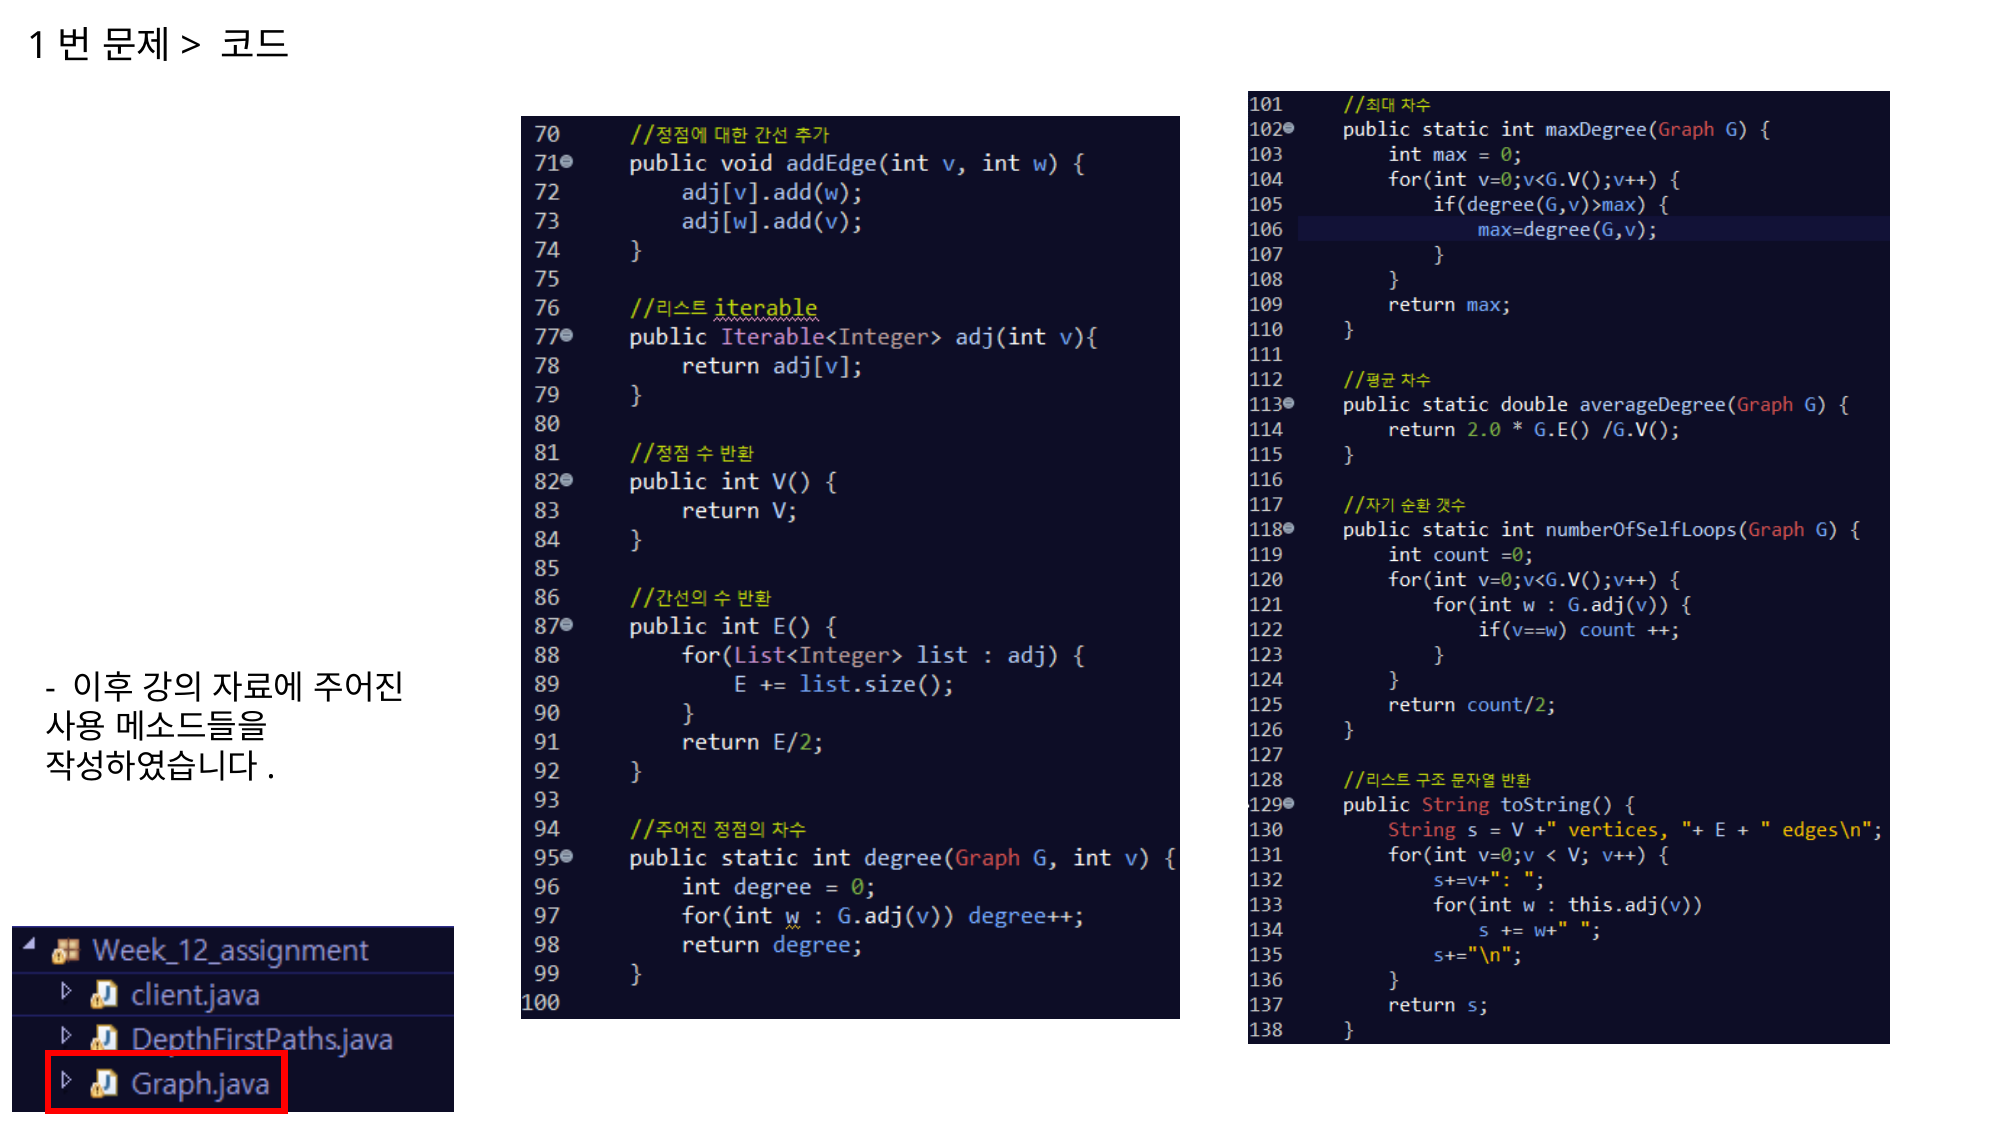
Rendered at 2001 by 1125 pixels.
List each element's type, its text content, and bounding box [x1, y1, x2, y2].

picture [521, 116, 1180, 1019]
text_box - 이후 강의 자료에 주어진 사용 메소드들을 작성하였습니다. [30, 658, 435, 793]
picture [1248, 91, 1890, 1044]
picture [12, 926, 454, 1112]
text_box 1번 문제> 코드 [12, 13, 1031, 74]
